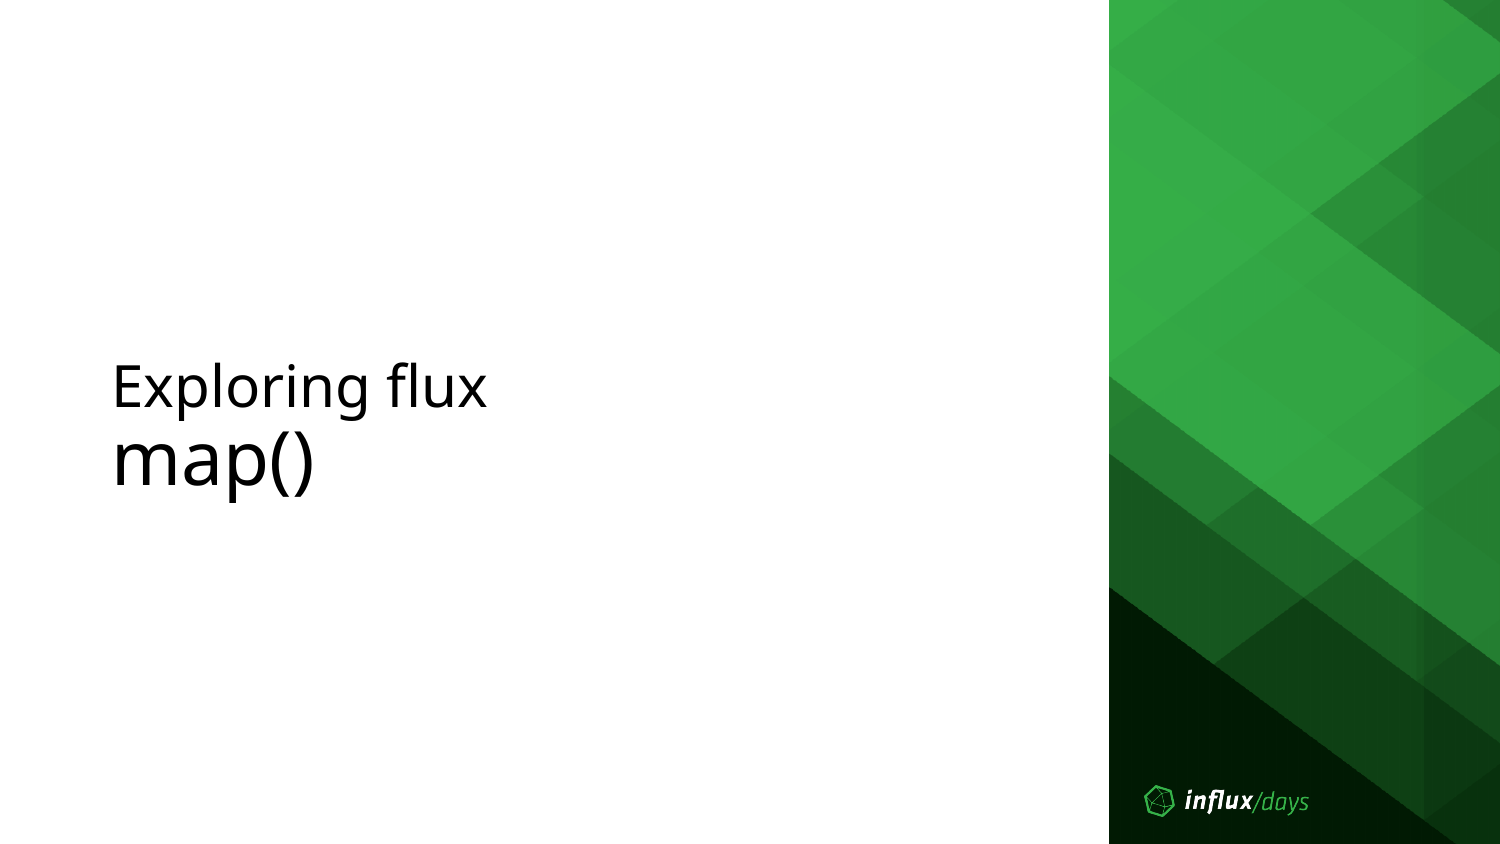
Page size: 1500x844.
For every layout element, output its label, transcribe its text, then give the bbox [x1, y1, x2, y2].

picture [1109, 0, 1500, 844]
title Exploring flux map() [111, 342, 1025, 502]
